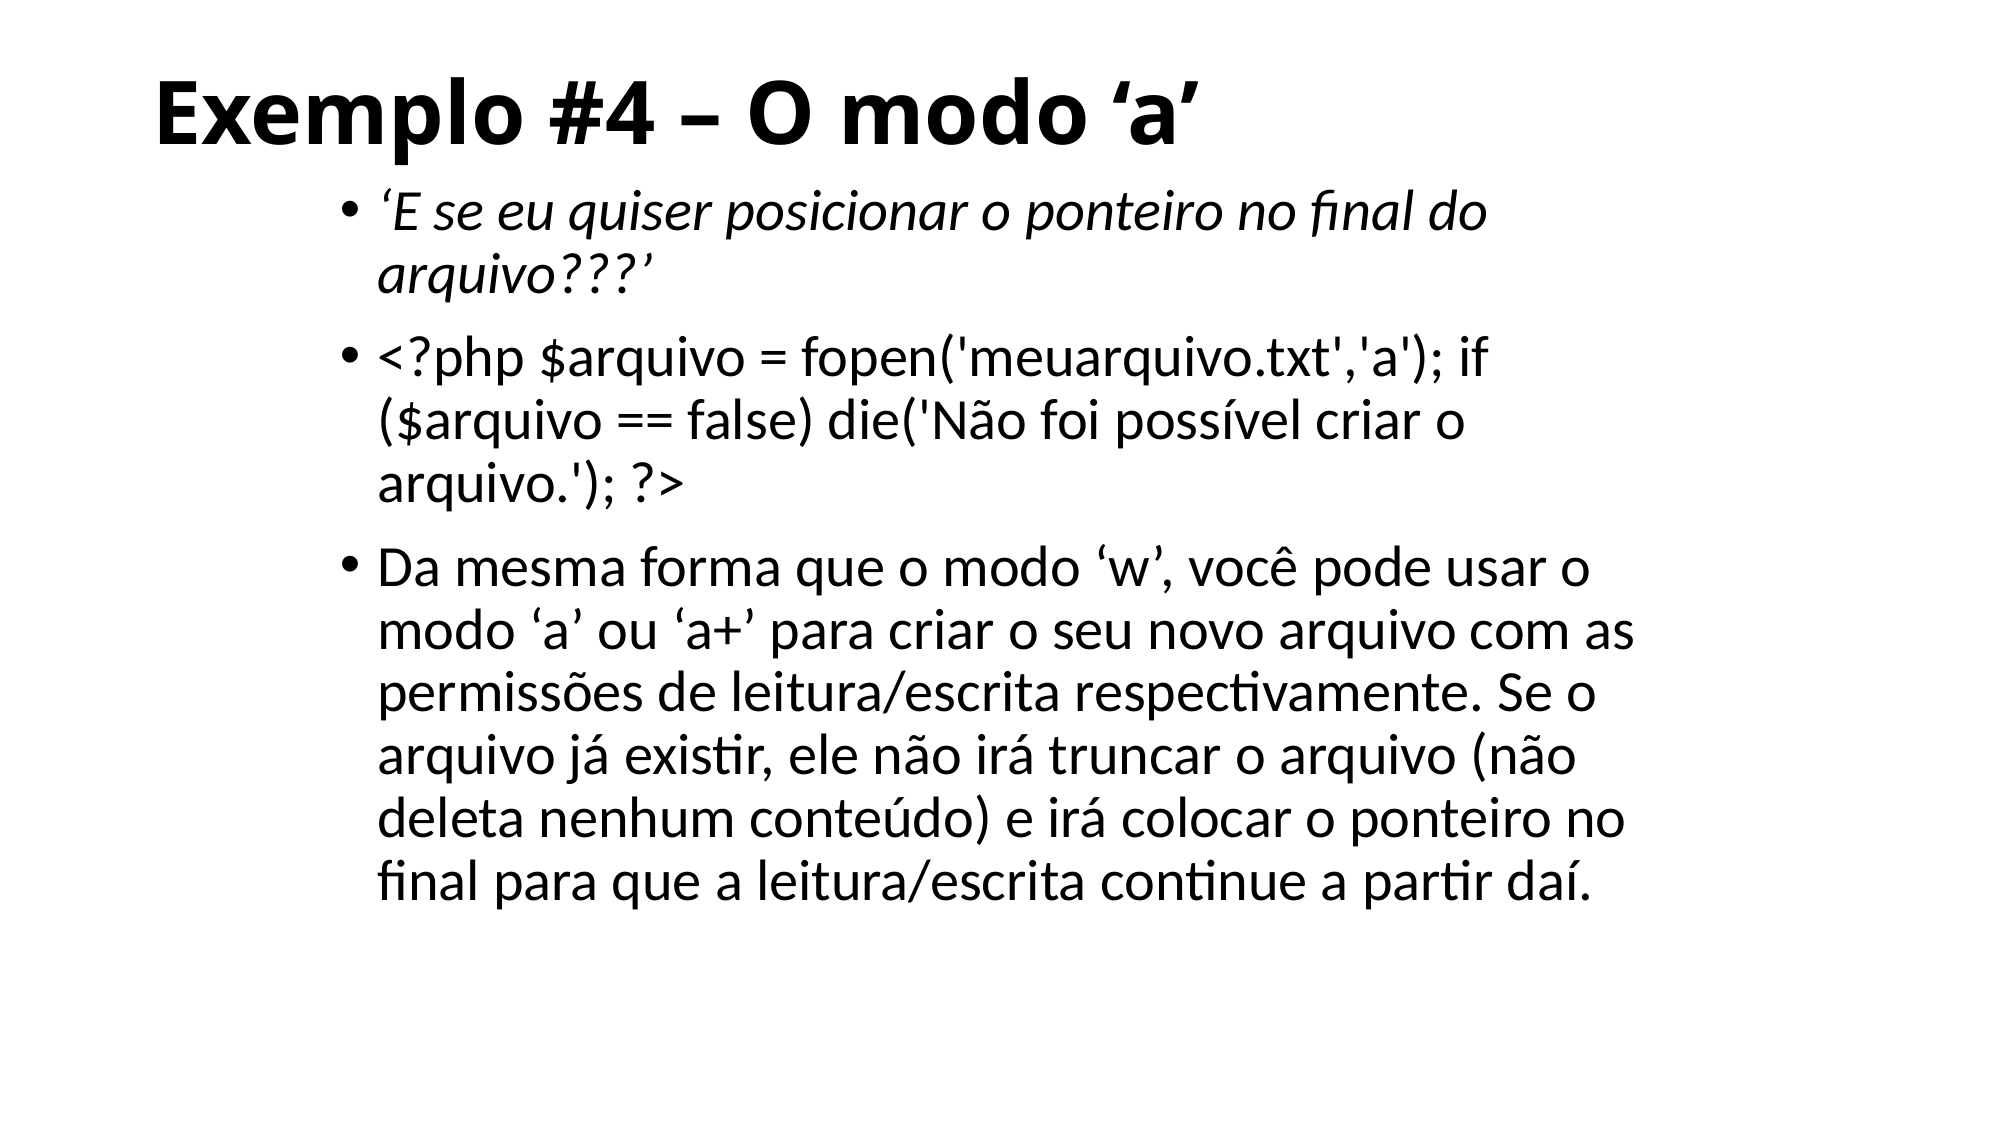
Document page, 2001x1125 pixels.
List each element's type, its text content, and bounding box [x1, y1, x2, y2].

title Exemplo #4 – O modo ‘a’ [137, 59, 1863, 278]
list ‘E se eu quiser posicionar o ponteiro no final do arquivo???’ <?php $arquivo = fopen('meuarquivo.txt','a'); if ($arquivo == false) die('Não foi possível criar o arquivo.'); ?> Da mesma forma que o modo ‘w’, você pode usar o modo ‘a’ ou ‘a+’ para criar o seu novo arquivo com as permissões de leitura/escrita respectivamente. Se o arquivo já existir, ele não irá truncar o arquivo (não deleta nenhum conteúdo) e irá colocar o ponteiro no final para que a leitura/escrita continue a partir daí. [324, 172, 1675, 1005]
